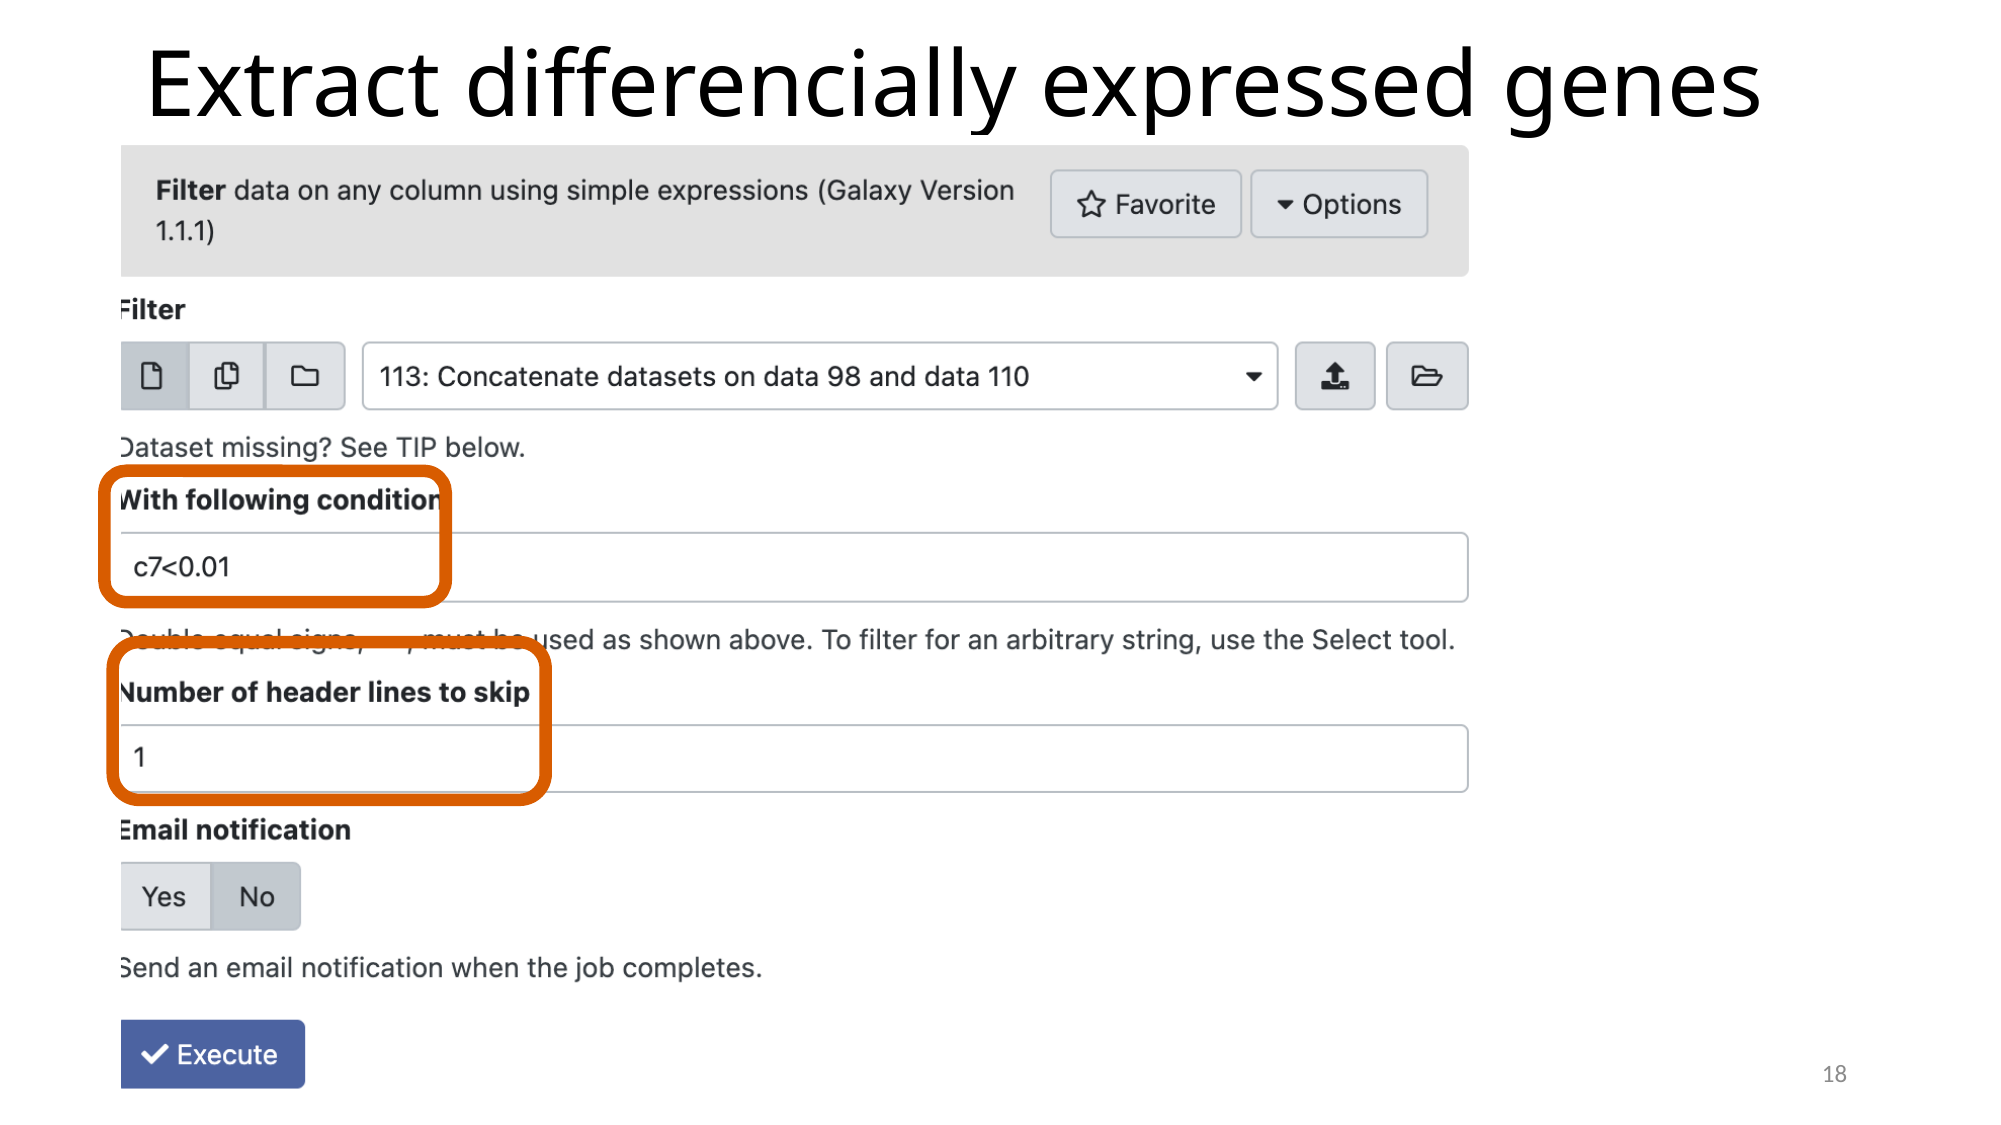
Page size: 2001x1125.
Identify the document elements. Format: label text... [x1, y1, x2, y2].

text_box [111, 647, 121, 795]
slide_number 18 [1475, 1042, 1863, 1103]
text_box [103, 470, 121, 603]
picture [121, 135, 1475, 1125]
title Extract differencially expressed genes [129, 0, 1855, 196]
